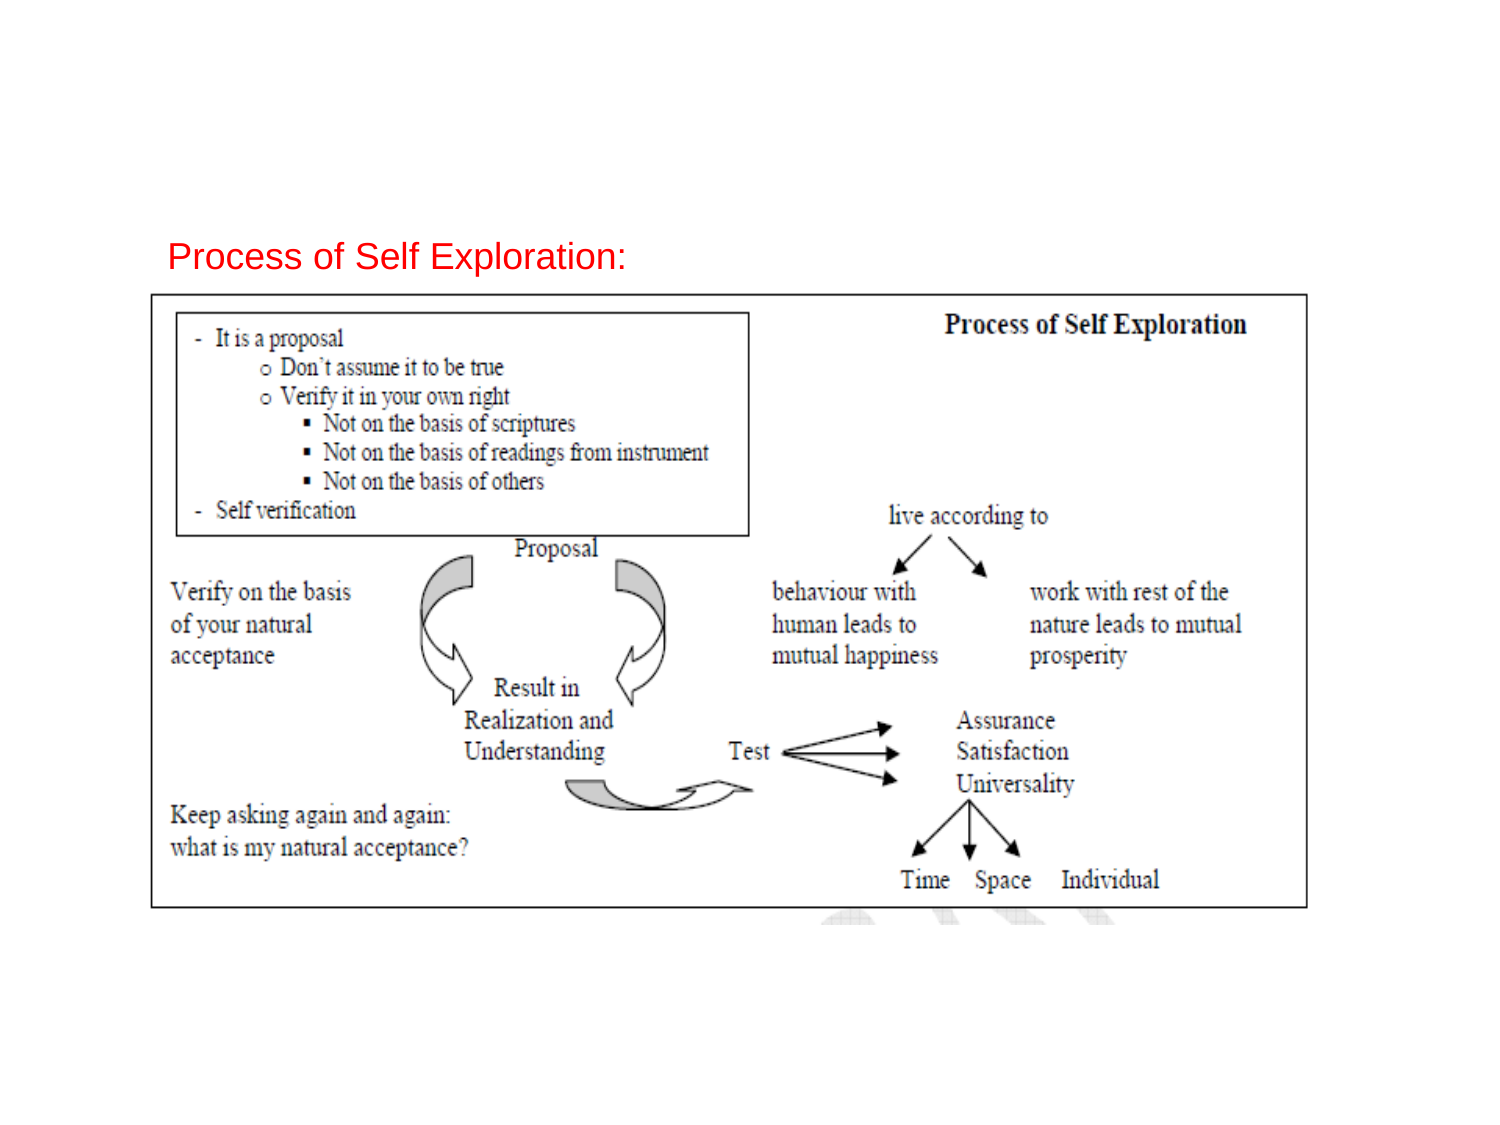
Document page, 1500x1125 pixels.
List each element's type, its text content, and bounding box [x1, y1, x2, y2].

text_box Process of Self Exploration: [152, 224, 643, 285]
picture [112, 287, 1398, 926]
